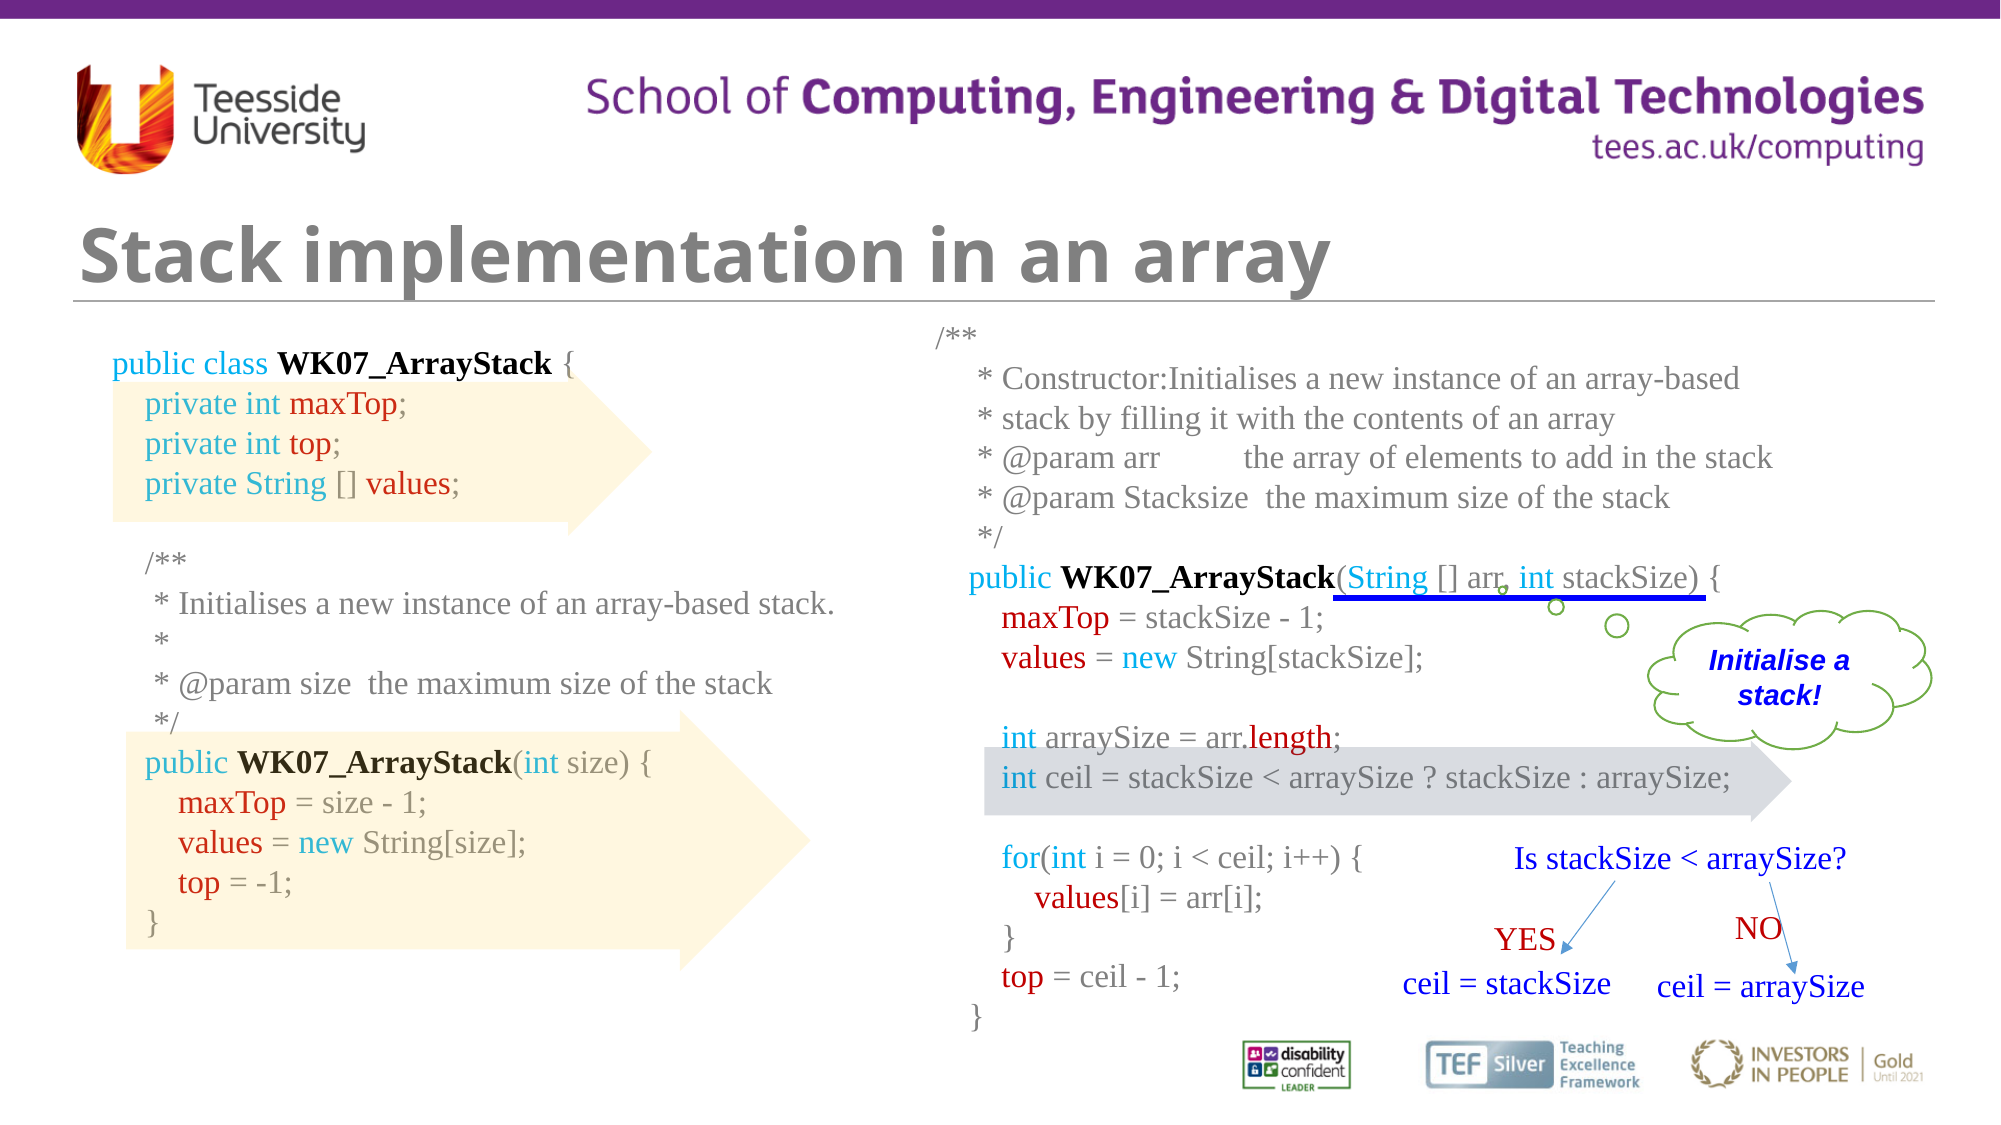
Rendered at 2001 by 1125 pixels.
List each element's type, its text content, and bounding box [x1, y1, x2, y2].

text_box [984, 740, 1792, 823]
picture [0, 0, 2001, 1125]
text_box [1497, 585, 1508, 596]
text_box Initialise a stack! [1604, 613, 1630, 639]
title Stack implementation in an array [64, 210, 1961, 319]
text_box /** * Constructor:Initialises a new instance of an array-based * stack by filling it with the contents of an array * @param arr the array of elements to add in the stack * @param Stacksize the maximum size of the stack */ public WK07_ArrayStack(String [] arr, int stackSize) { maxTop = stackSize - 1; values = new String[stackSize]; int arraySize = arr.length; int ceil = stackSize < arraySize ? stackSize : arraySize; for(int i = 0; i < ceil; i++) { values[i] = arr[i]; } top = ceil - 1; } [920, 308, 1921, 1042]
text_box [1642, 898, 1908, 1013]
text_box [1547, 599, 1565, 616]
text_box [126, 709, 811, 972]
text_box [112, 367, 653, 536]
text_box public class WK07_ArrayStack { private int maxTop; private int top; private String [] values; /** * Initialises a new instance of an array-based stack. * * @param size the maximum size of the stack */ public WK07_ArrayStack(int size) { maxTop = size - 1; values = new String[size]; top = -1; } [97, 334, 920, 948]
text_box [1769, 882, 1796, 975]
text_box Initialise a stack! [1646, 609, 1933, 751]
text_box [1560, 880, 1616, 955]
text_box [1387, 909, 1654, 1010]
text_box Is stackSize < arraySize? [1499, 829, 1892, 884]
